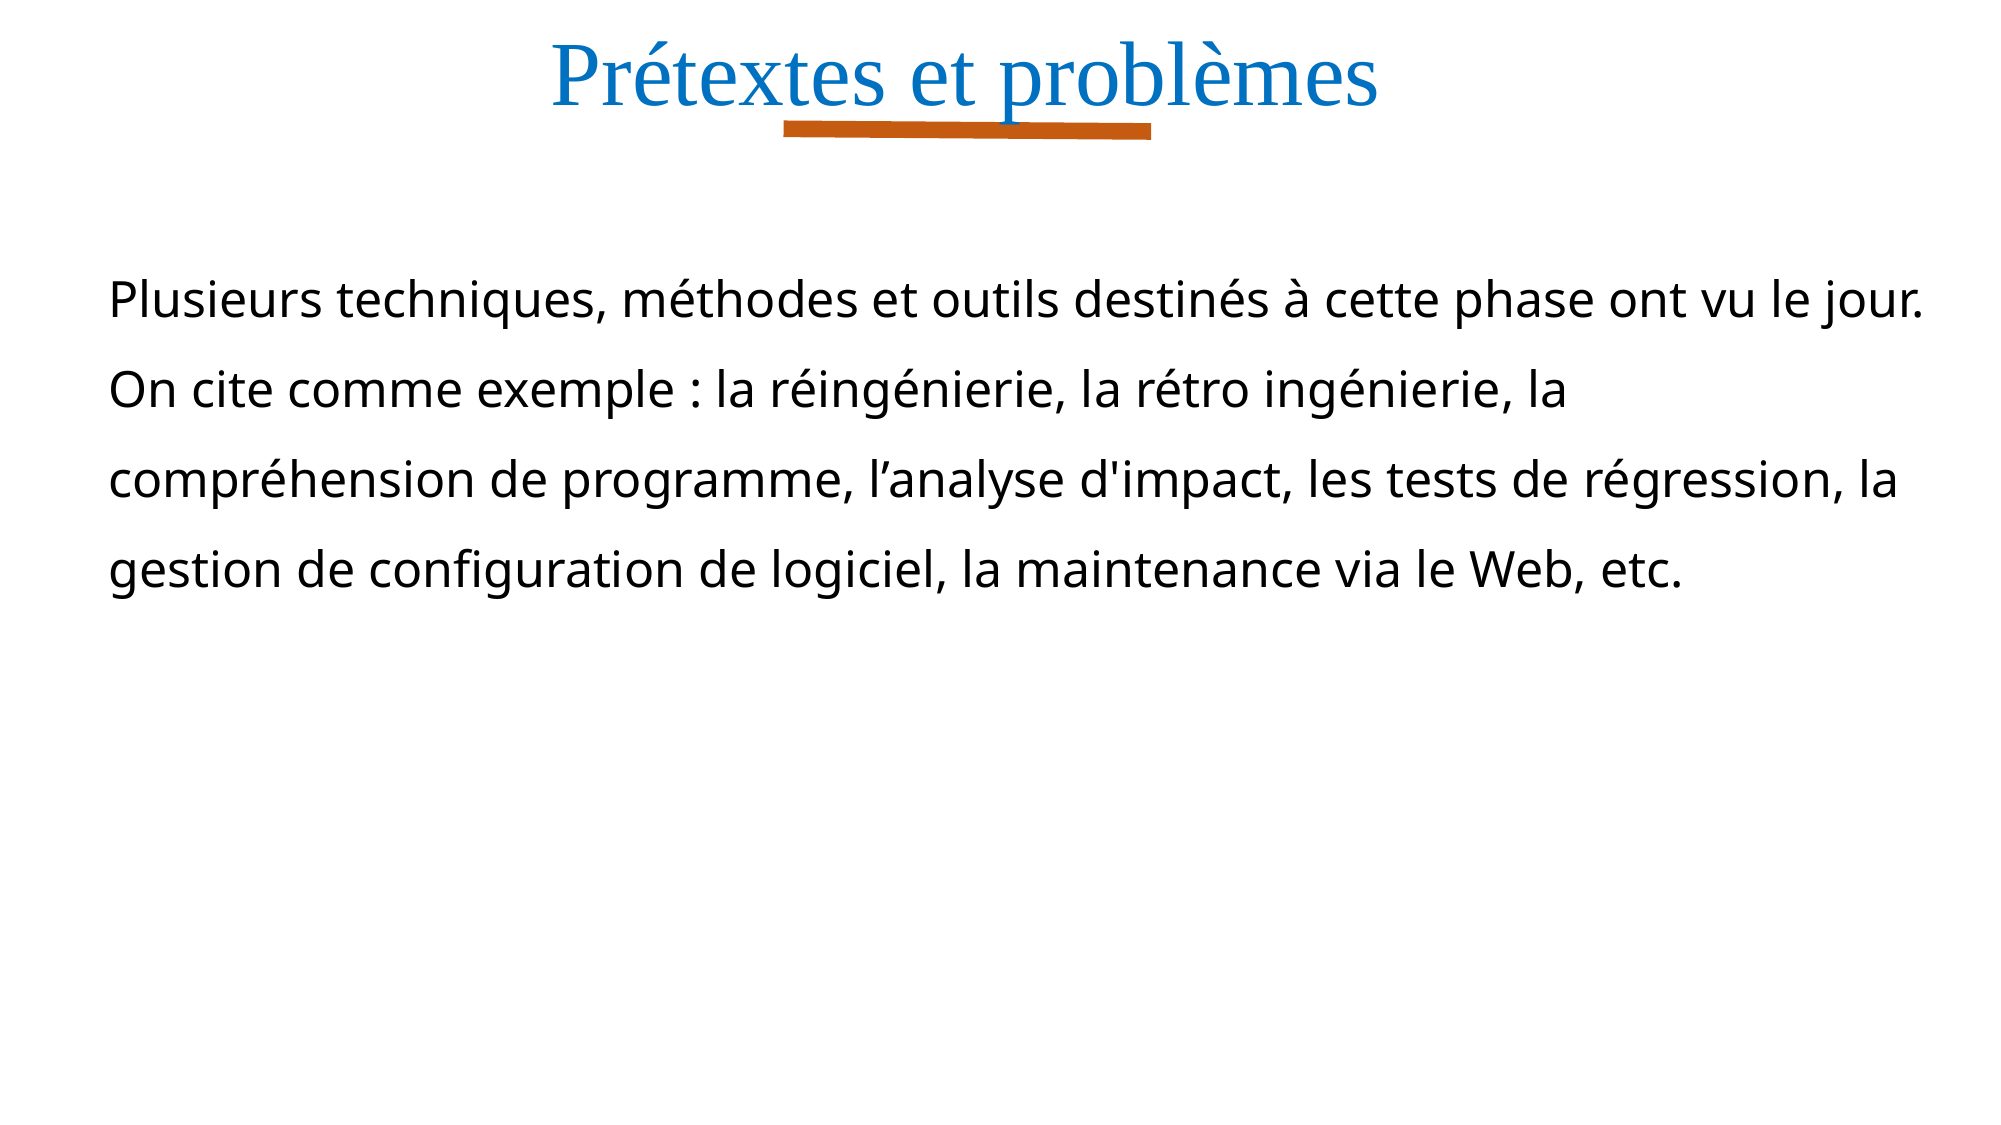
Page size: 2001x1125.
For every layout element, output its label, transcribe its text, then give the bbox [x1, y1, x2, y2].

text_box Plusieurs techniques, méthodes et outils destinés à cette phase ont vu le jour. On cite comme exemple : la réingénierie, la rétro ingénierie, la compréhension de programme, l’analyse d'impact, les tests de régression, la gestion de configuration de logiciel, la maintenance via le Web, etc. [93, 230, 1959, 606]
text_box Prétextes et problèmes [535, 6, 1398, 132]
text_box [783, 128, 1152, 132]
